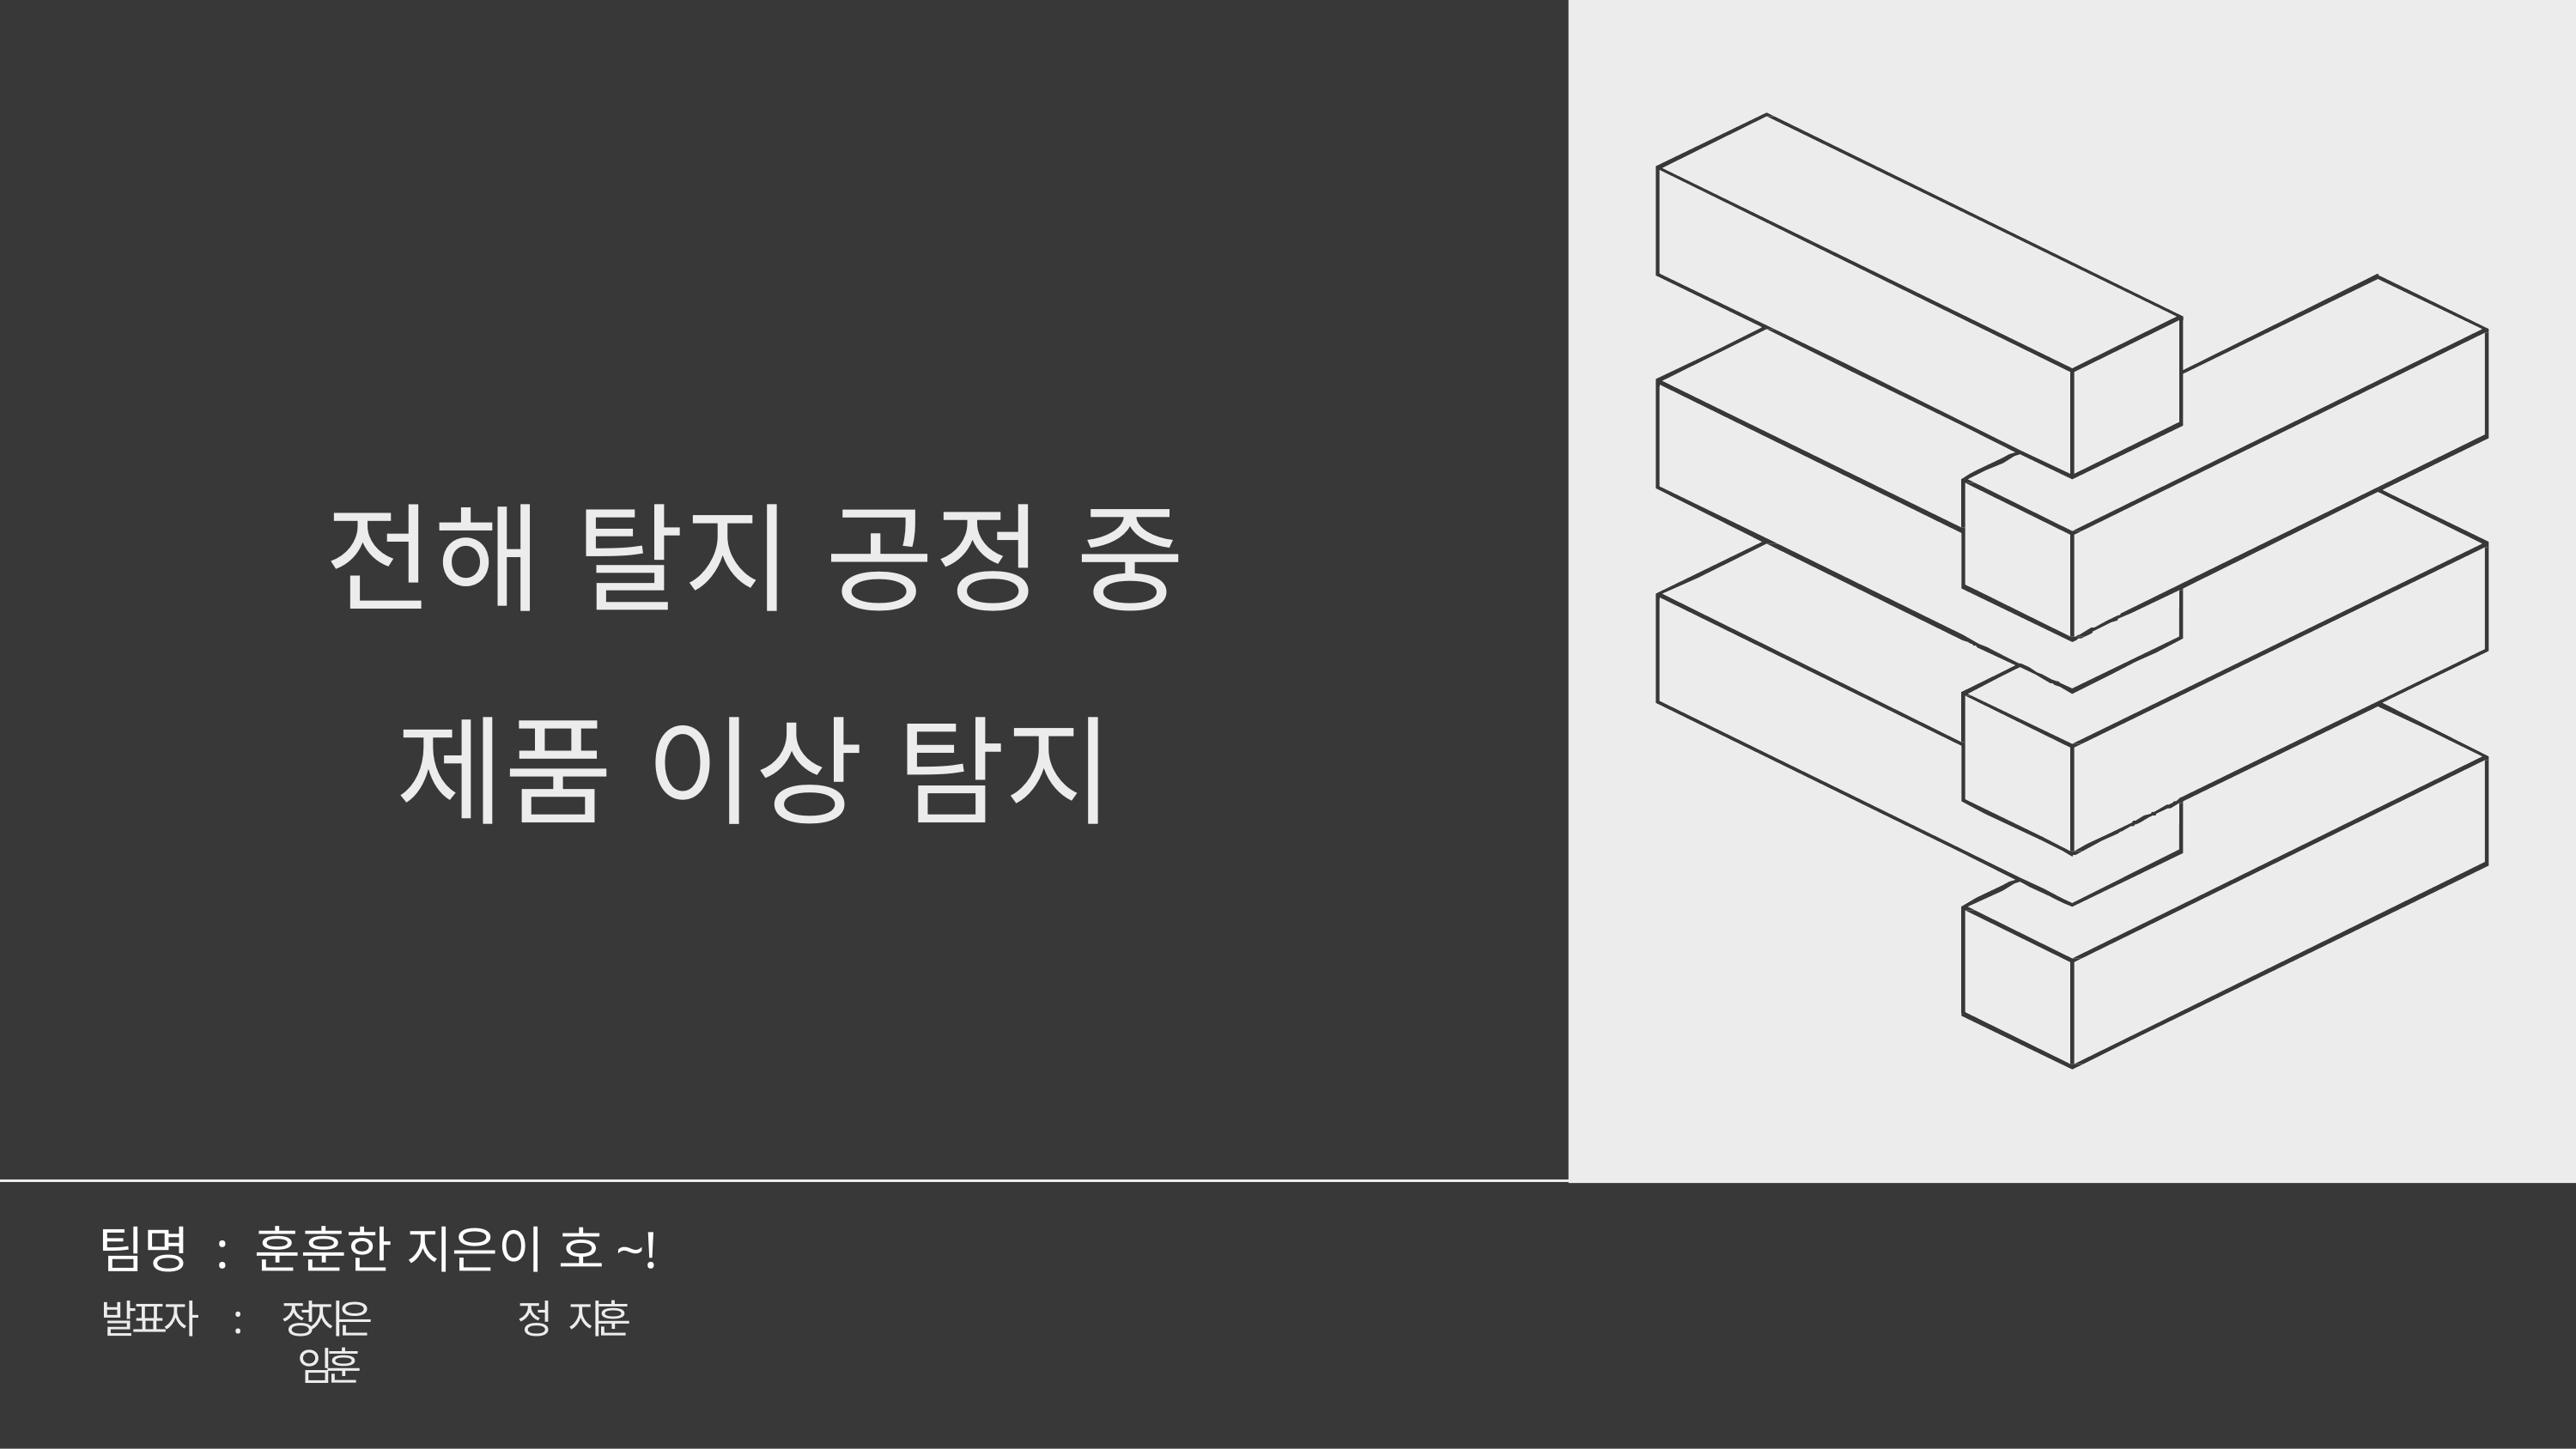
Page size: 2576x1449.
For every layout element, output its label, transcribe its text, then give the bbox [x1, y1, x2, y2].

text_box [0, 1193, 2576, 1449]
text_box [0, 0, 2576, 1184]
text_box 팀명 : 훈훈한 지은이 호~! [96, 1216, 1012, 1279]
text_box 발표자 : 정지은 정 지훈 임훈 [98, 1293, 643, 1390]
